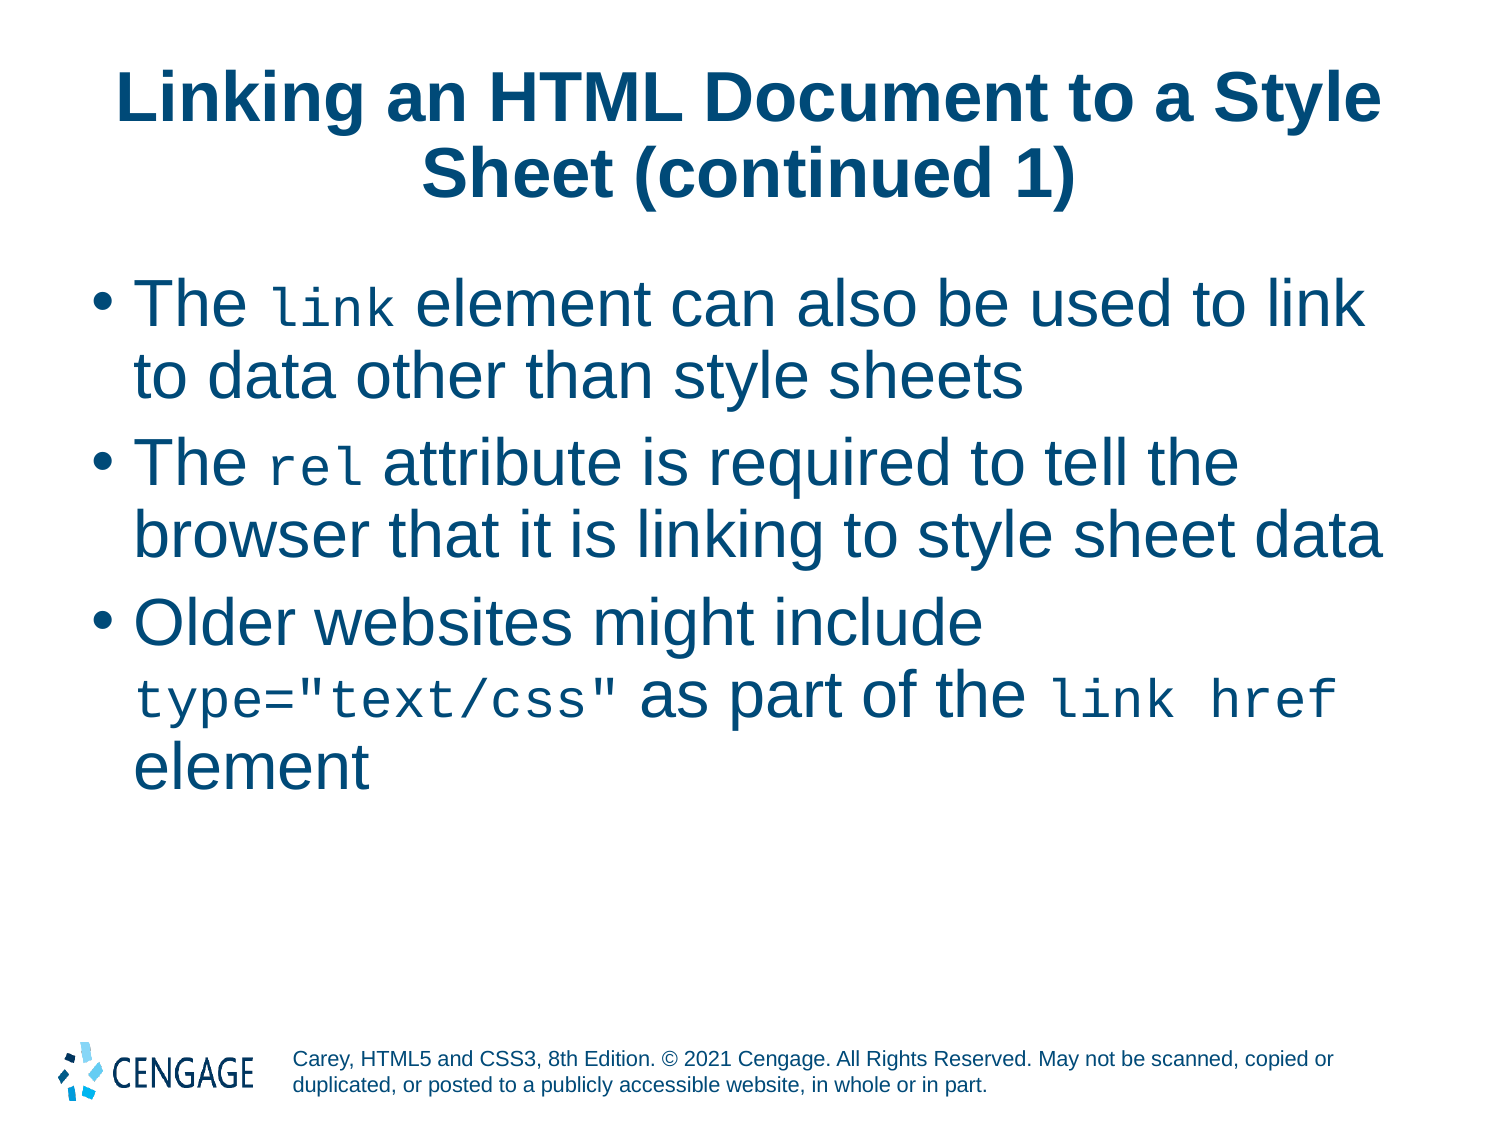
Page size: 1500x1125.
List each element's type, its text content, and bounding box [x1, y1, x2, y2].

picture [58, 1042, 253, 1101]
title Linking an HTML Document to a Style Sheet (continued 1) [103, 59, 1397, 171]
list The link element can also be used to link to data other than style sheets The rel attribute is required to tell the browser that it is linking to style sheet data Older websites might include type="text/css" as part of the link href element [91, 268, 1410, 990]
